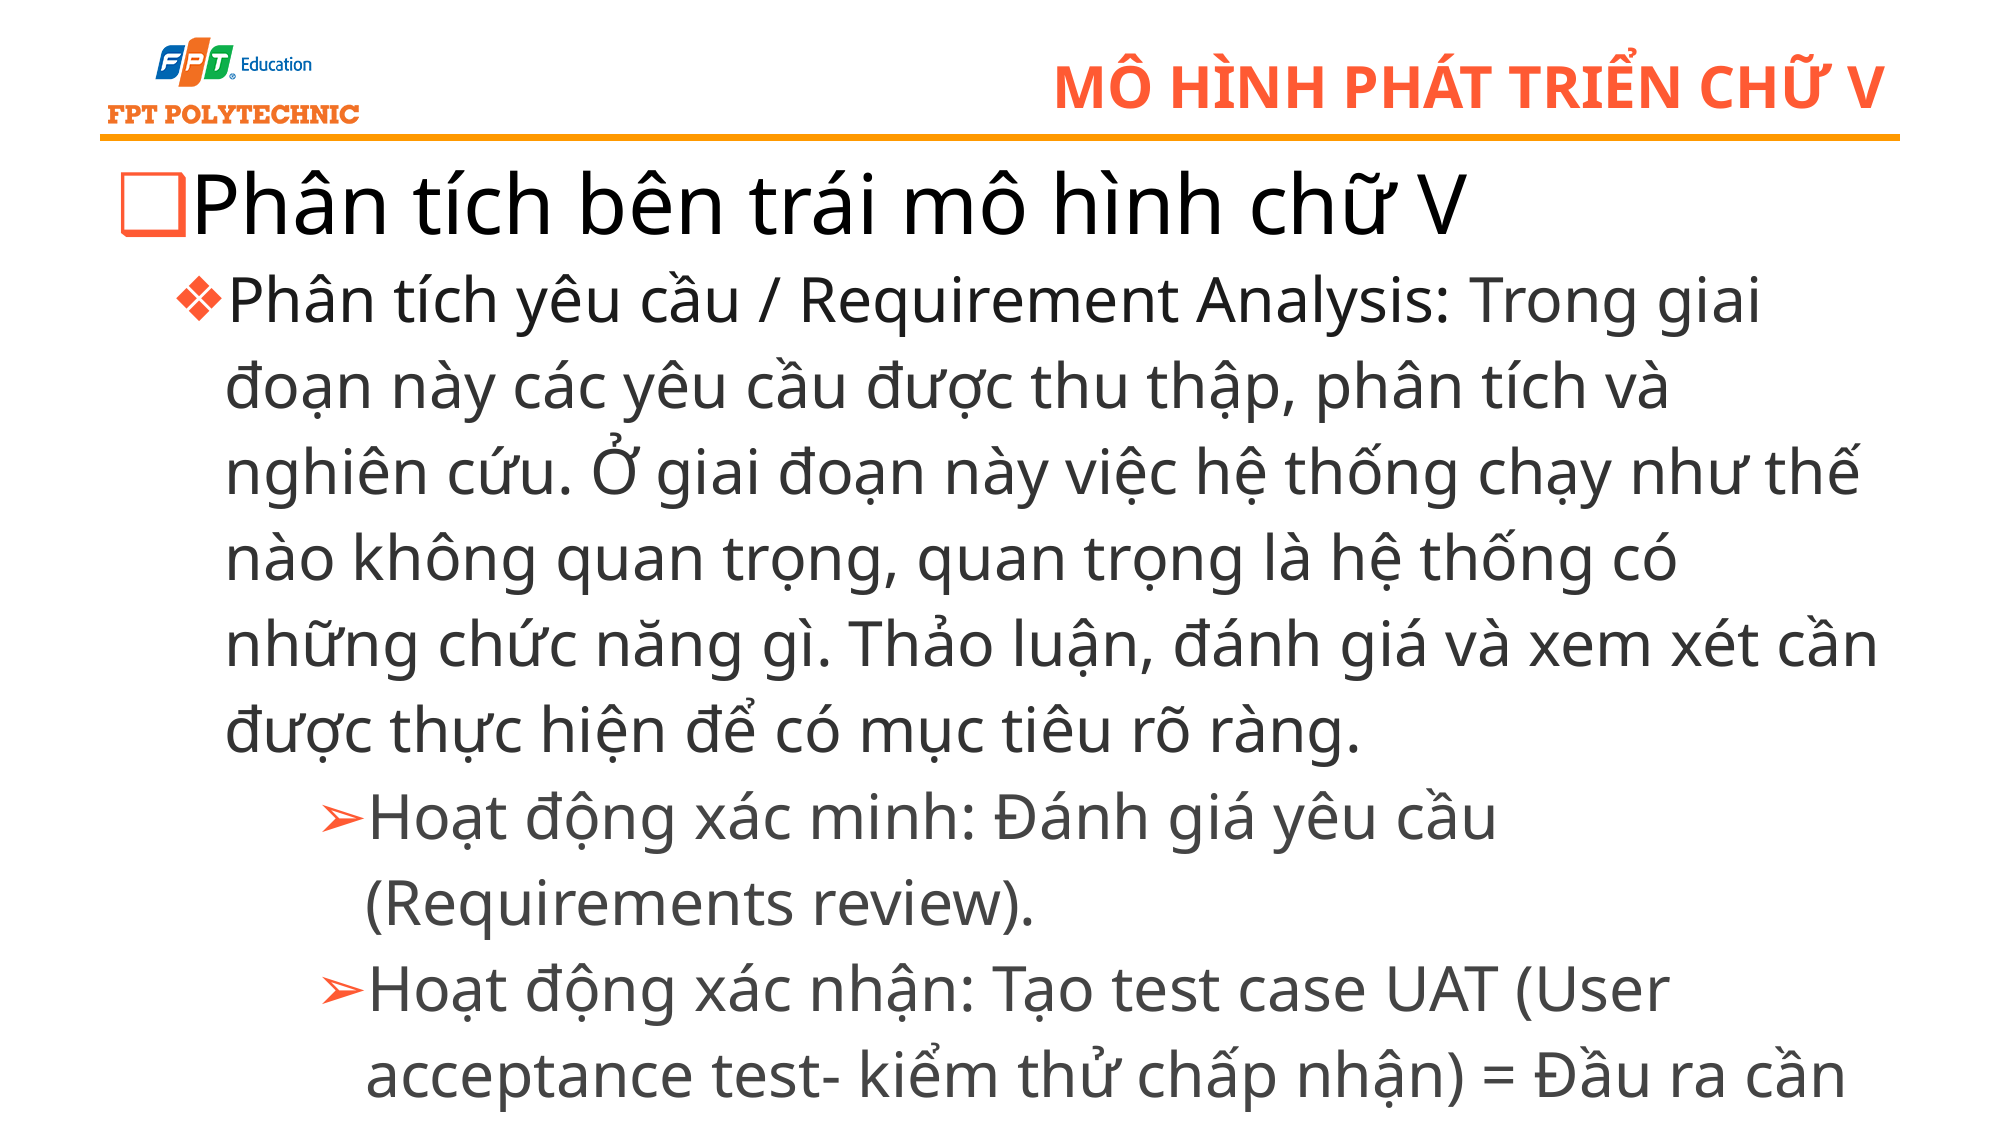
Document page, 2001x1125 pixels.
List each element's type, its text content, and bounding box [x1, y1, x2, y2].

text_box Phân tích bên trái mô hình chữ V [101, 136, 1937, 267]
picture [99, 25, 367, 134]
text_box Phân tích yêu cầu / Requirement Analysis: Trong giai đoạn này các yêu cầu được thu thập, phân tích và nghiên cứu. Ở giai đoạn này việc hệ thống chạy như thế nào không quan trọng, quan trọng là hệ thống có những chức năng gì. Thảo luận, đánh giá và xem xét cần được thực hiện để có mục tiêu rõ ràng. Hoạt động xác minh: Đánh giá yêu cầu (Requirements review). Hoạt động xác nhận: Tạo test case UAT (User acceptance test- kiểm thử chấp nhận) = Đầu ra cần có: Tài liệu hiểu về yêu cầu, UAT test case. [87, 240, 1900, 1115]
title Mô hình phát triển chữ v [366, 45, 1900, 125]
